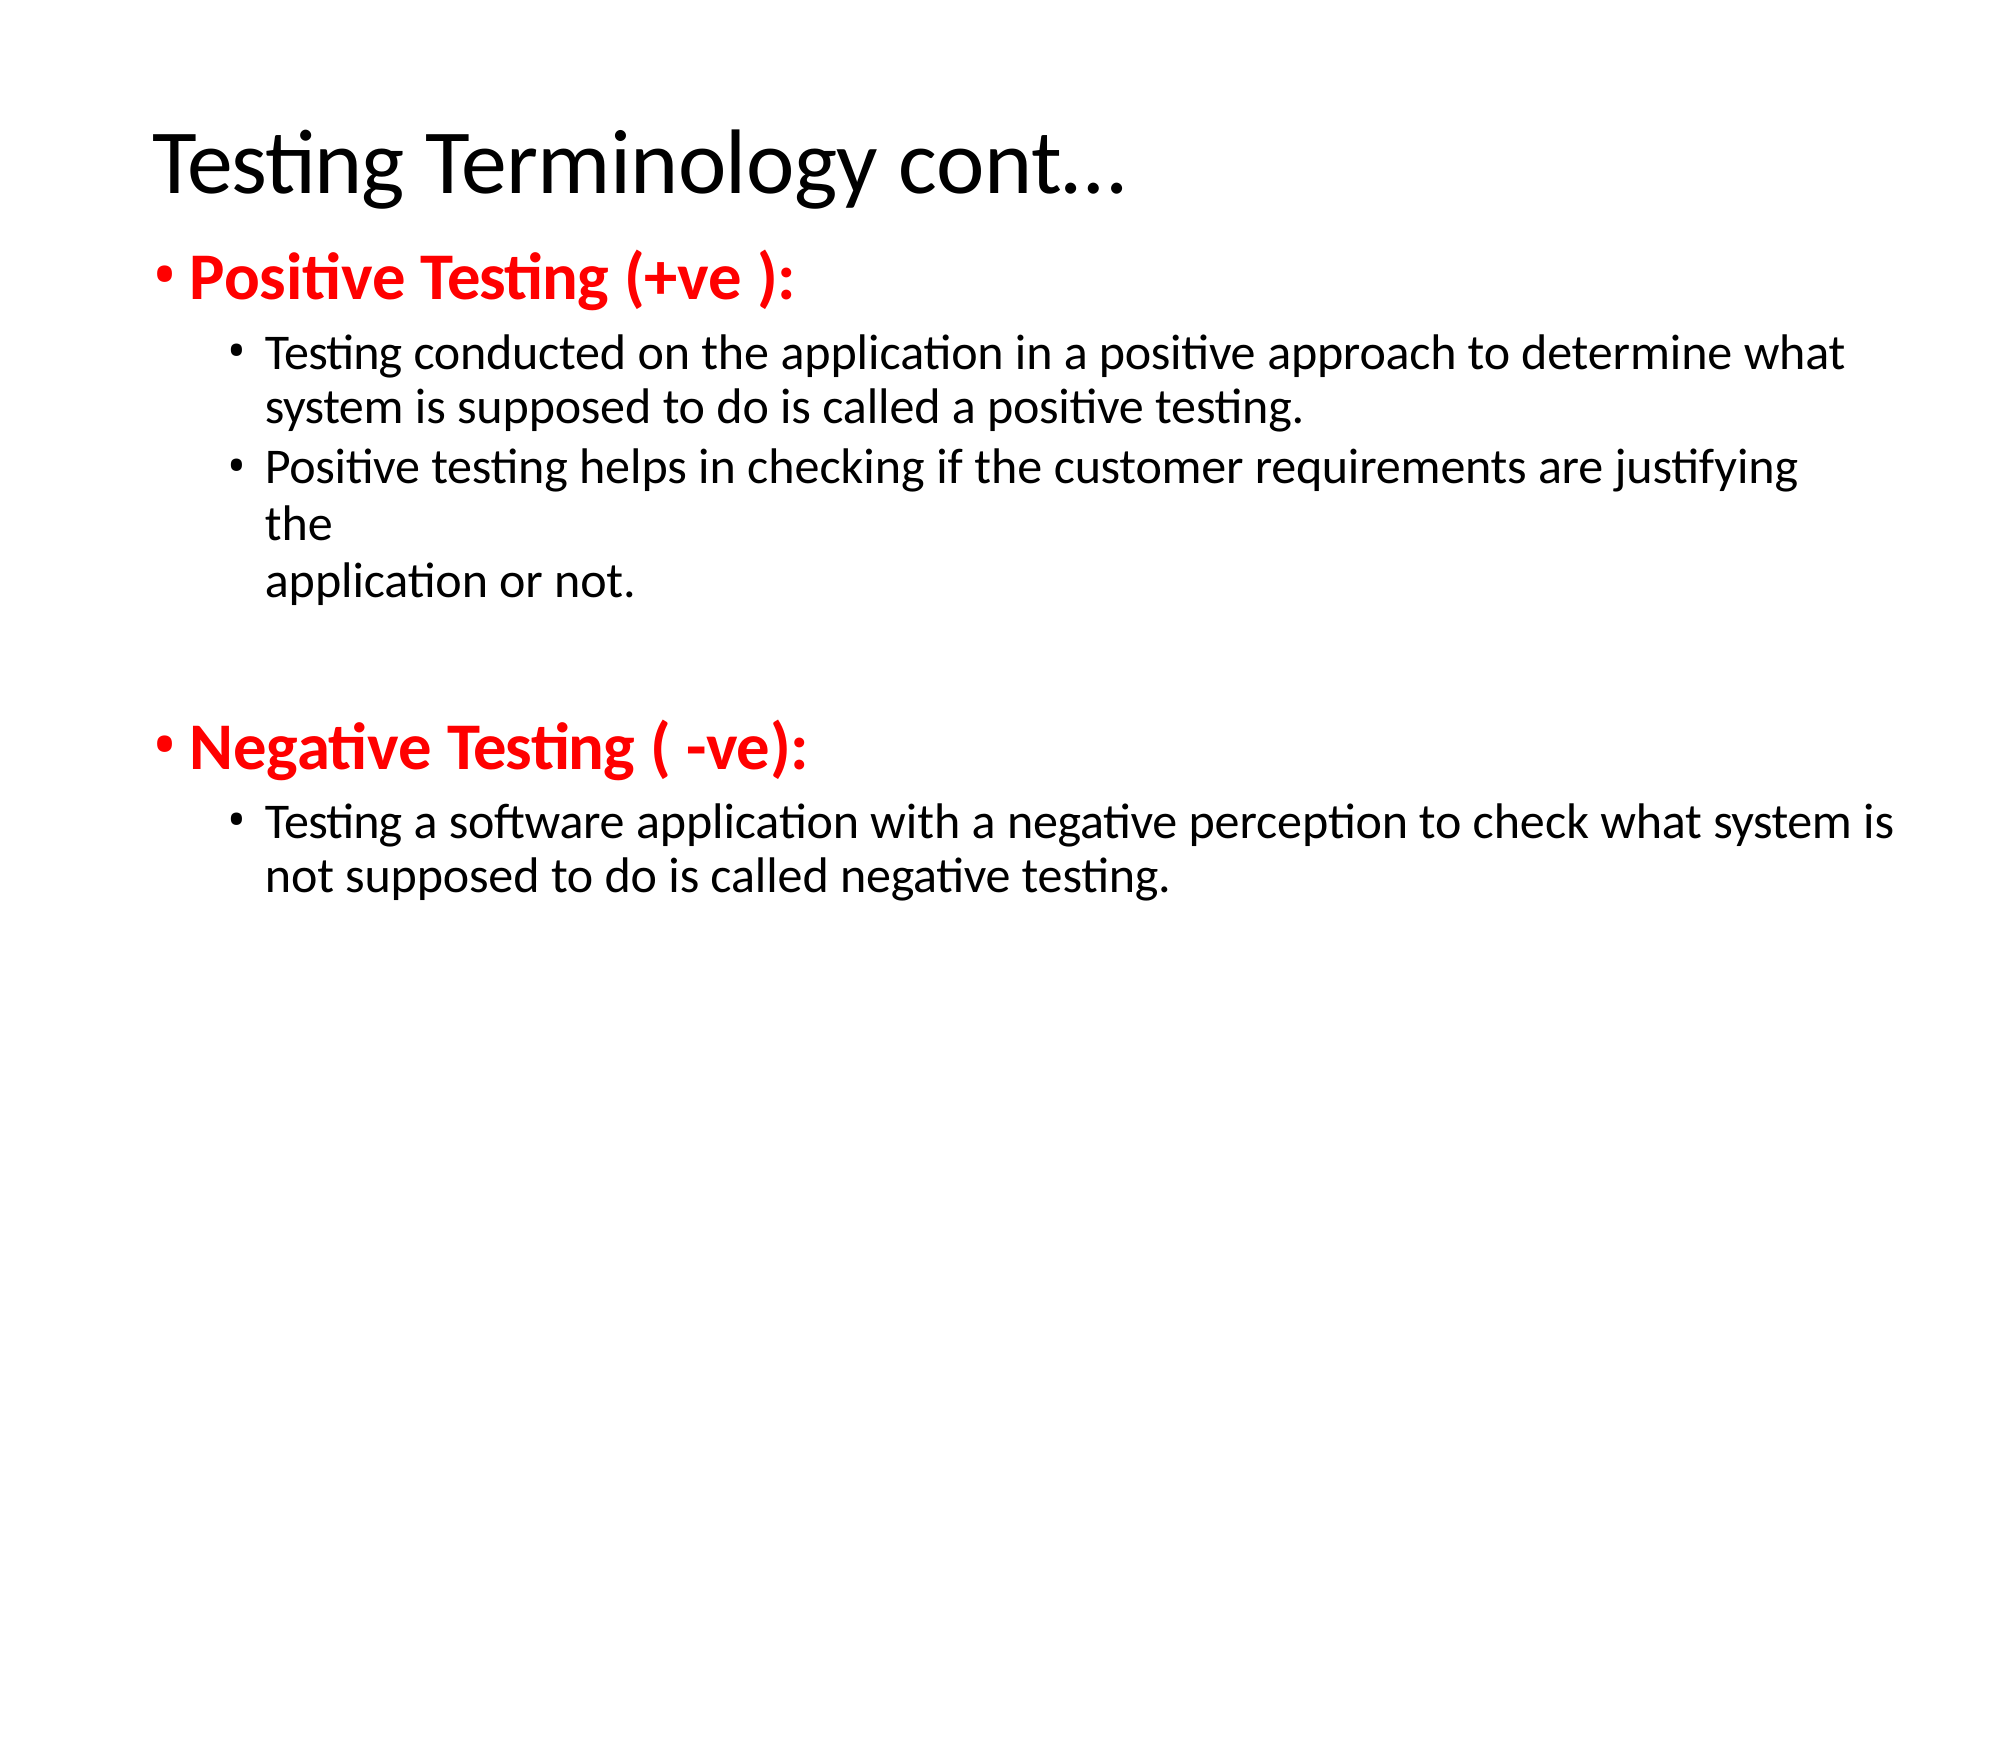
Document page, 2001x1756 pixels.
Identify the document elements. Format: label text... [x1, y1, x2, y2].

text_box Positive Testing (+ve ): Testing conducted on the application in a positive approach to determine what system is supposed to do is called a positive testing. Positive testing helps in checking if the customer requirements are justifying the application or not. Negative Testing ( -ve): Testing a software application with a negative perception to check what system is not supposed to do is called negative testing. [150, 223, 1911, 903]
title Testing Terminology cont… [96, 100, 1145, 396]
